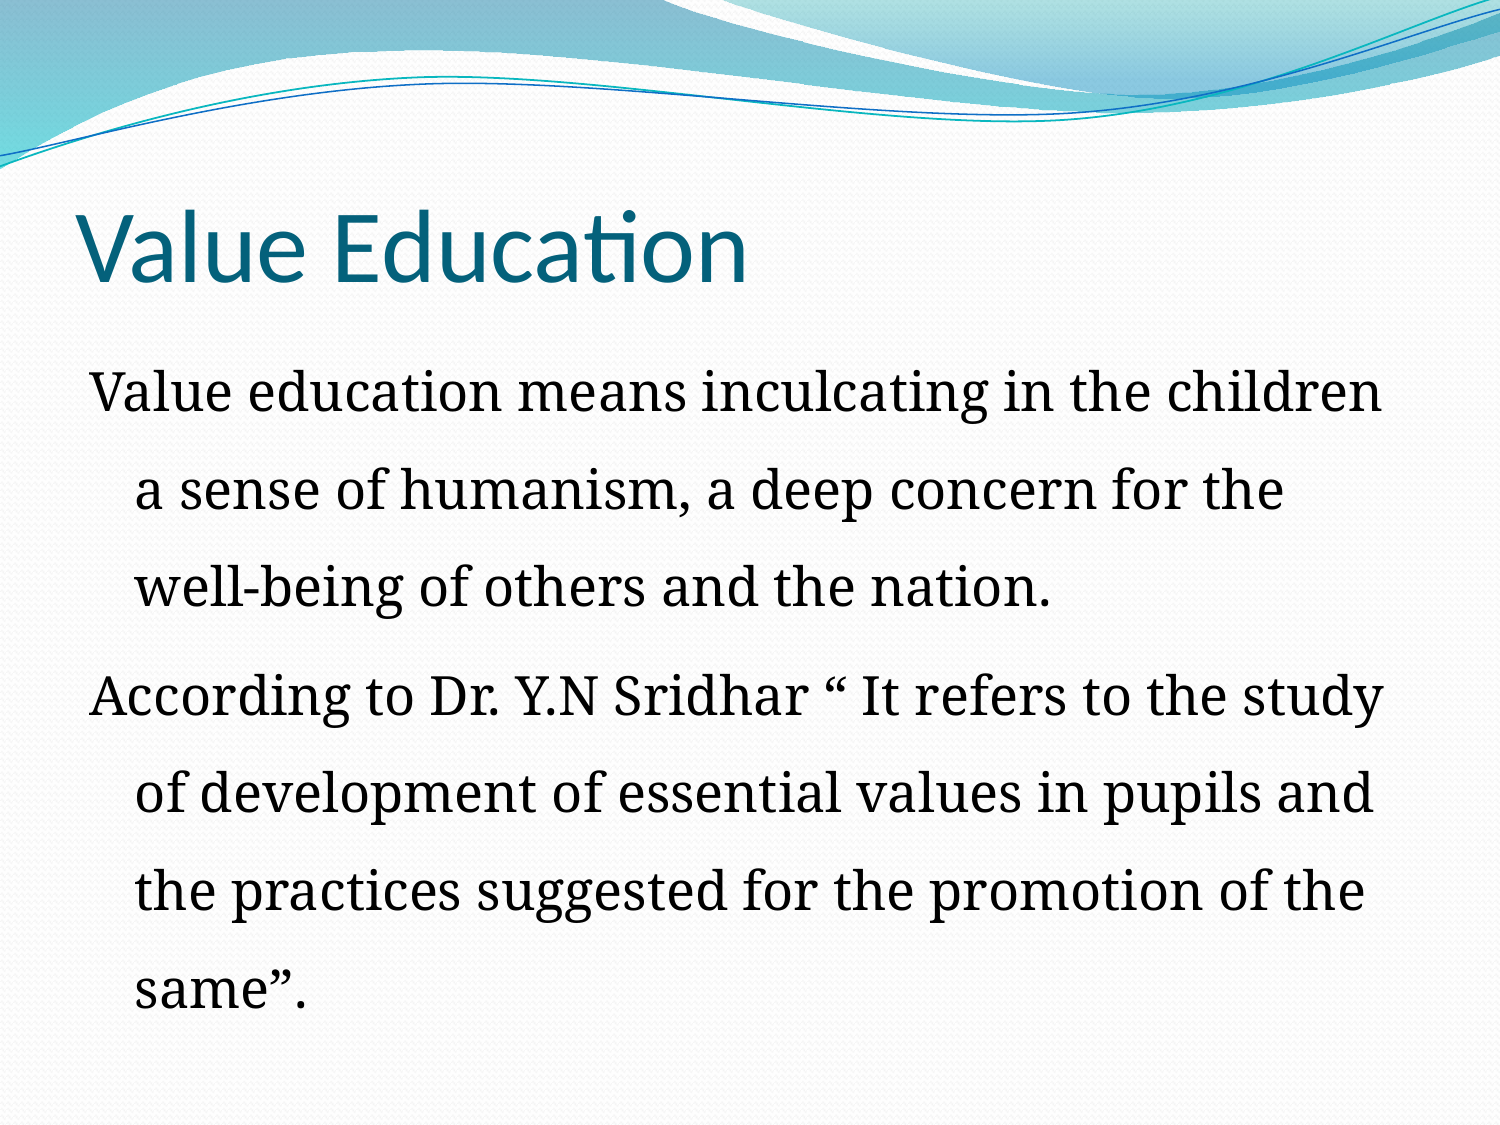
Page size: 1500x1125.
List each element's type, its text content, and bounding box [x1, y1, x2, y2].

title Value Education [75, 115, 1425, 303]
list Value education means inculcating in the children a sense of humanism, a deep concern for the well-being of others and the nation. According to Dr. Y.N Sridhar “ It refers to the study of development of essential values in pupils and the practices suggested for the promotion of the same”. [75, 317, 1425, 1038]
